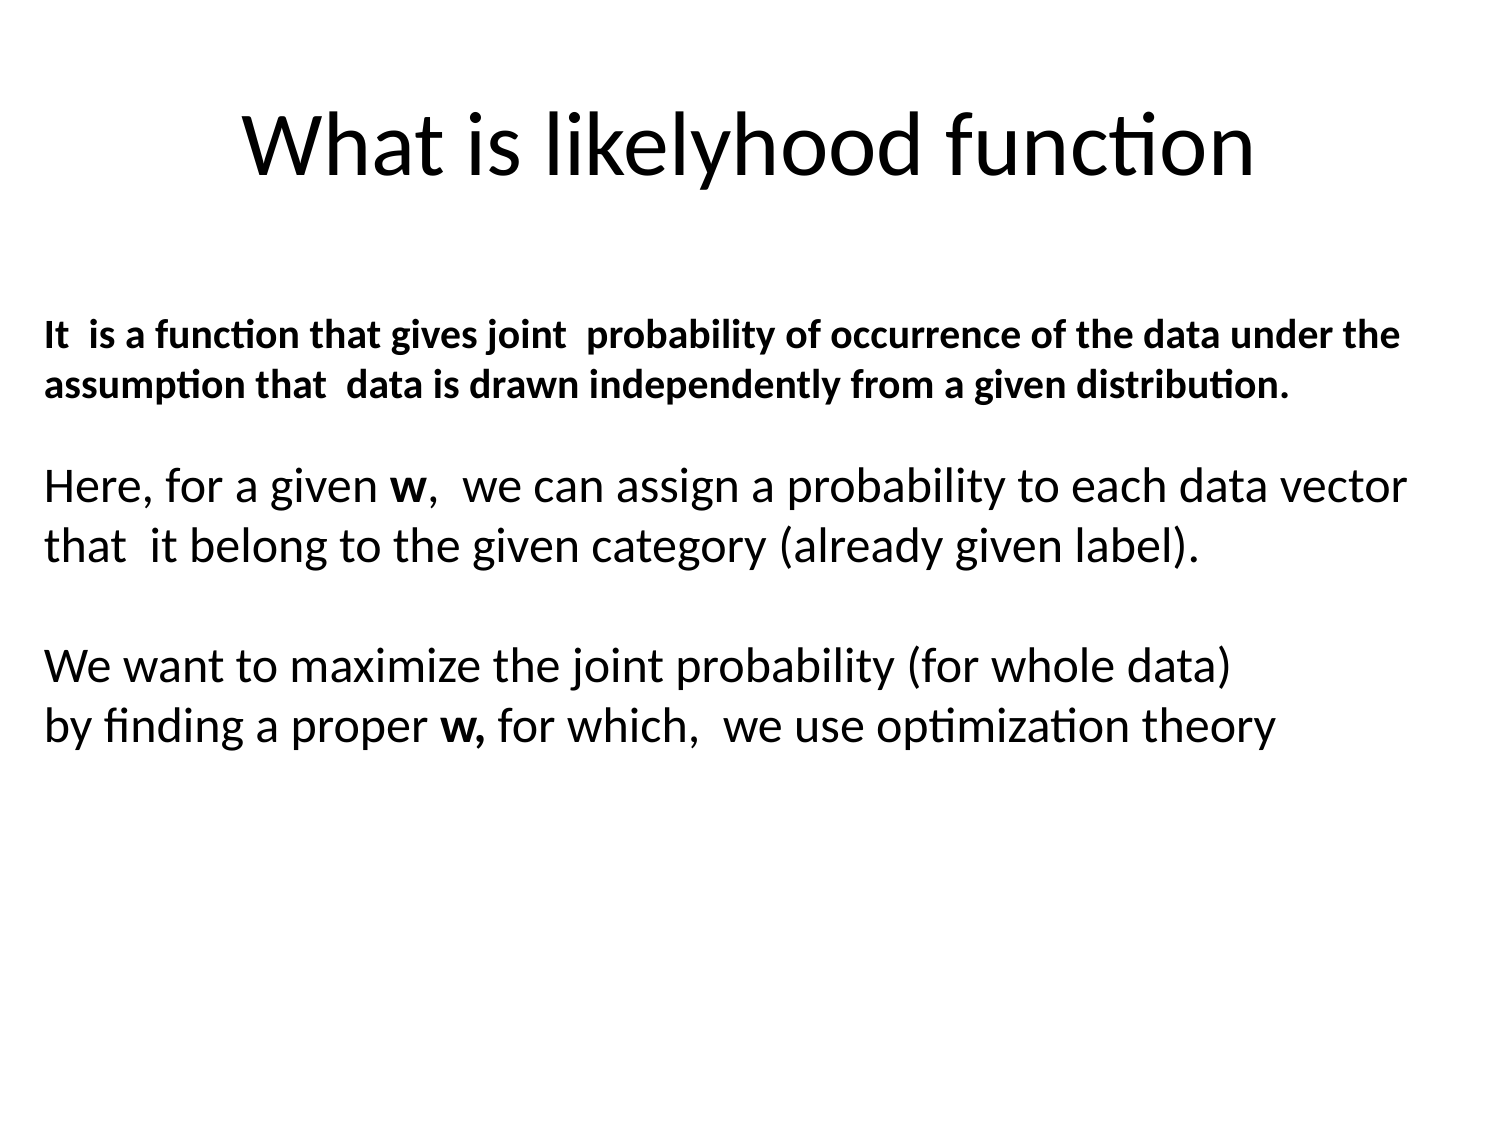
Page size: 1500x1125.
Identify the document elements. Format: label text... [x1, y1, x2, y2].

text_box It is a function that gives joint probability of occurrence of the data under the assumption that data is drawn independently from a given distribution. Here, for a given w, we can assign a probability to each data vector that it belong to the given category (already given label). We want to maximize the joint probability (for whole data) by finding a proper w, for which, we use optimization theory [29, 299, 1436, 805]
title What is likelyhood function [75, 45, 1425, 233]
